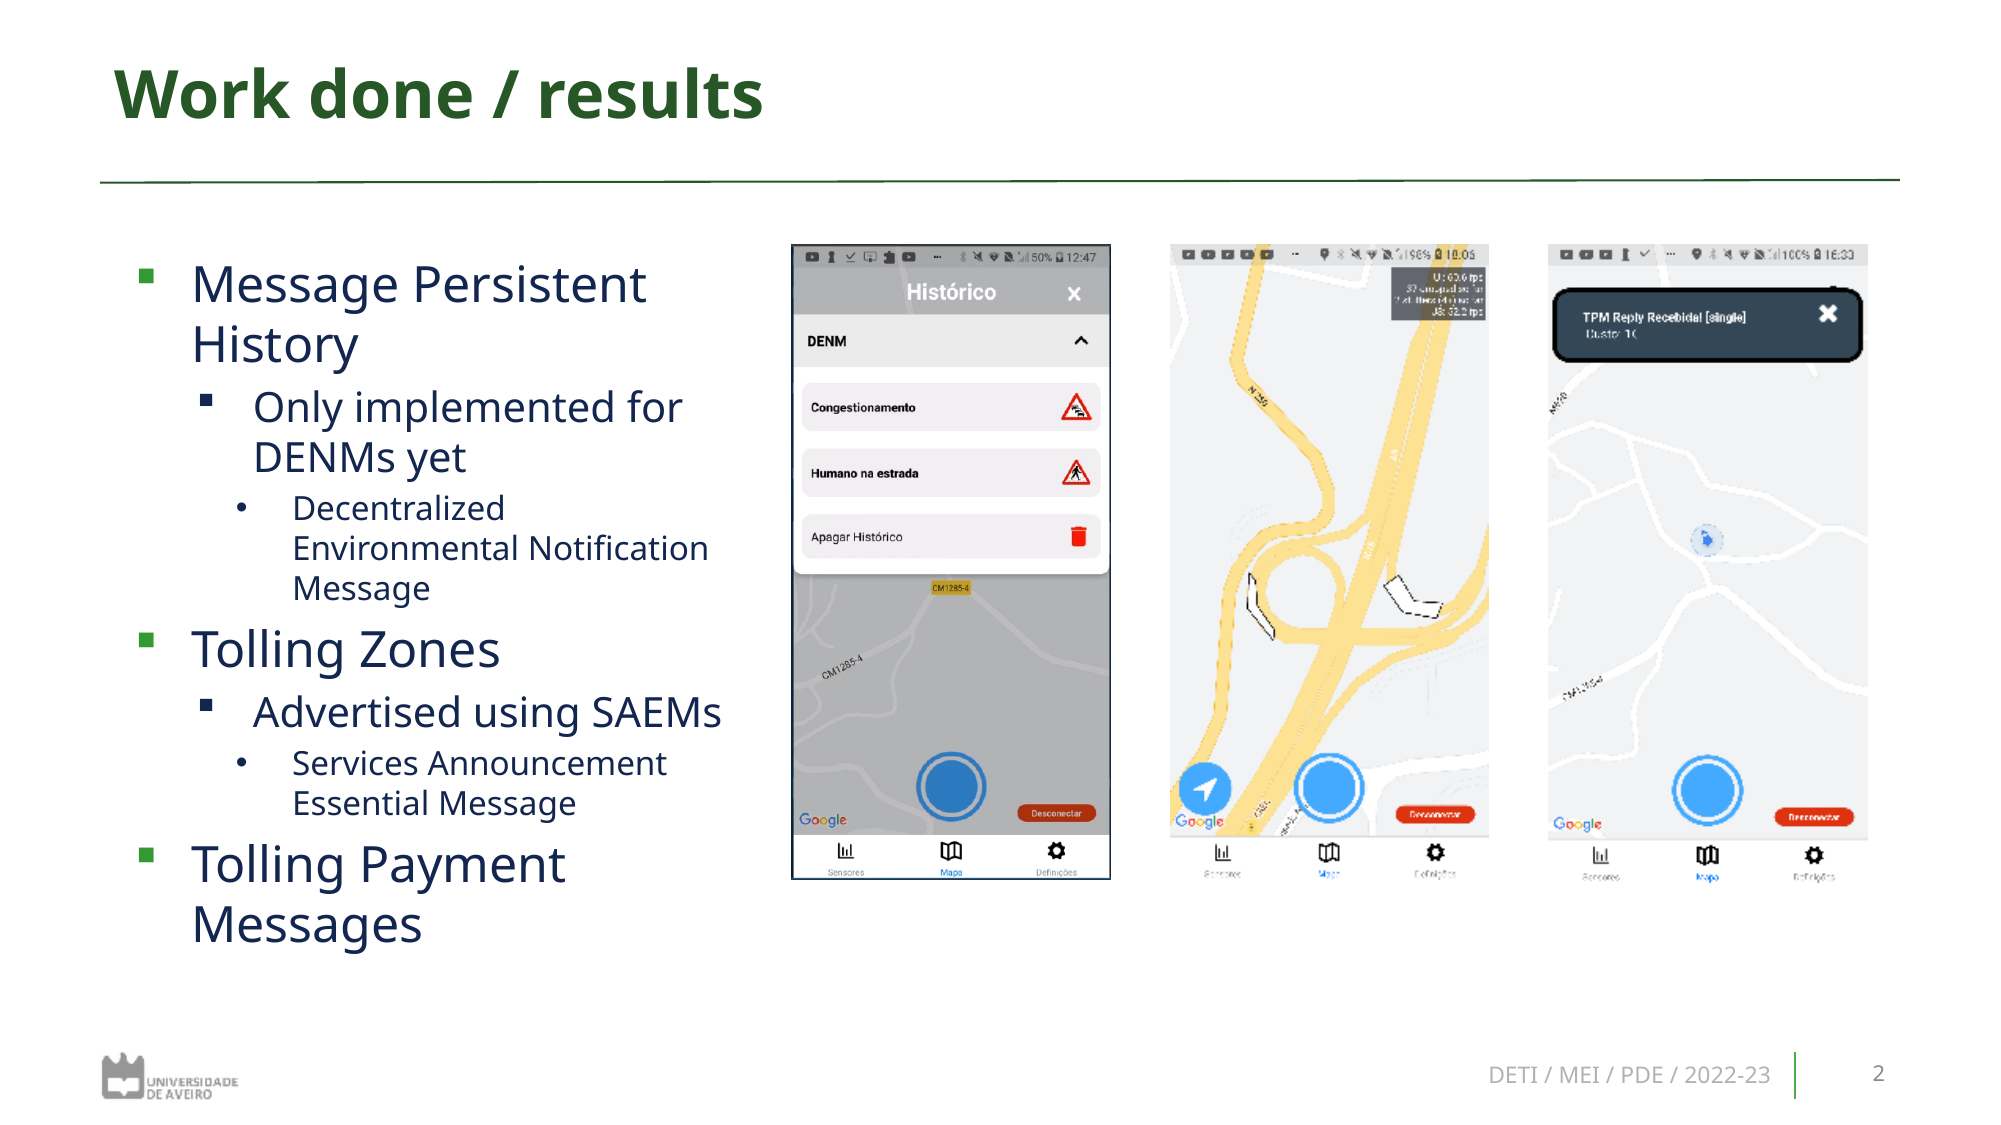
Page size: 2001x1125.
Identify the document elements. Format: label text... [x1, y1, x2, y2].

footer DETI / MEI / PDE / 2022-23 [731, 1044, 1784, 1105]
slide_number 2 [1805, 1044, 1900, 1105]
list Message Persistent History Only implemented for DENMs yet Decentralized Environmental Notification Message Tolling Zones Advertised using SAEMs Services Announcement Essential Message Tolling Payment Messages [114, 244, 757, 1105]
title Work done / results [99, 0, 1900, 185]
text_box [791, 244, 1869, 884]
